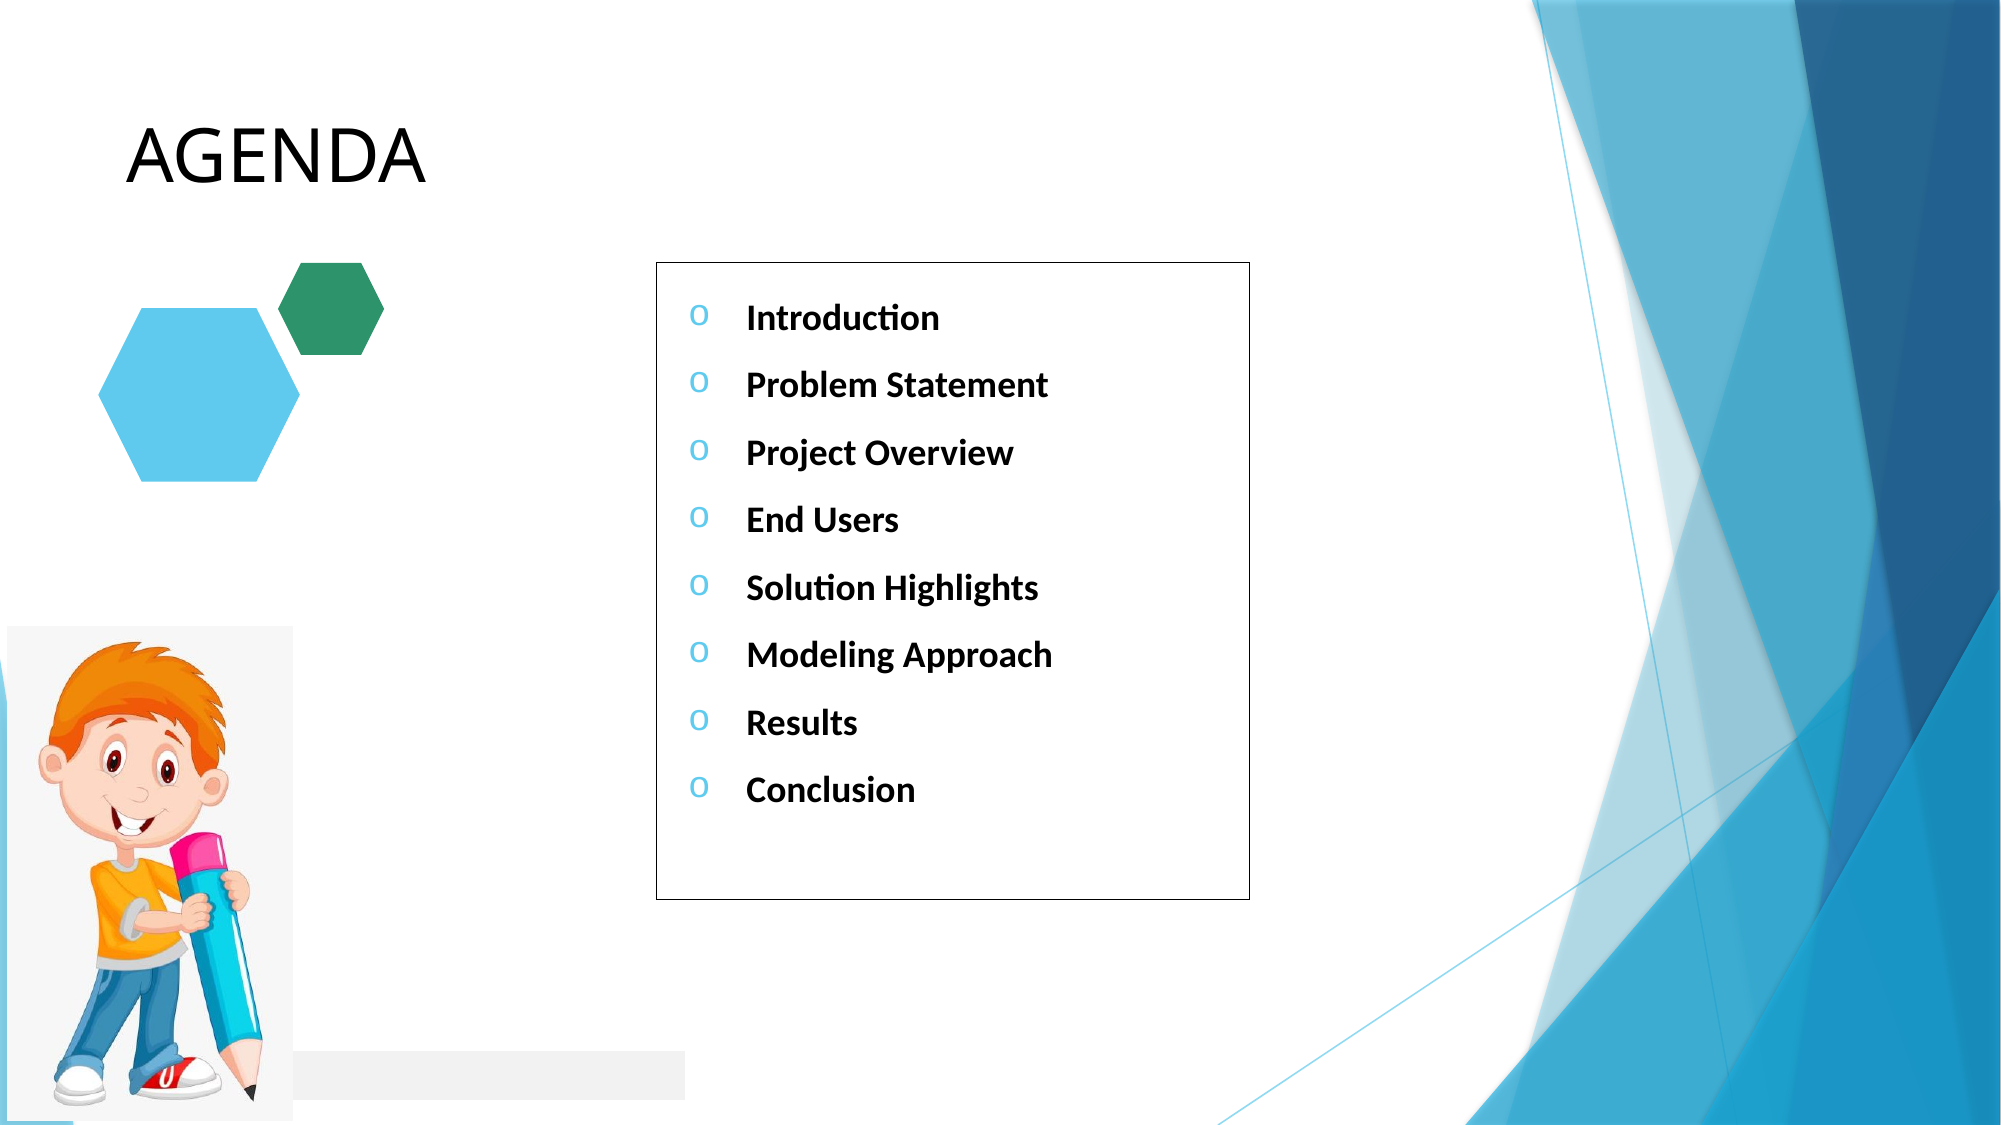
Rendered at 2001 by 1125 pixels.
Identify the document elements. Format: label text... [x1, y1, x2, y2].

list Introduction Problem Statement Project Overview End Users Solution Highlights Modeling Approach Results Conclusion [656, 262, 1250, 900]
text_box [97, 262, 385, 482]
title AGENDA [111, 99, 1522, 317]
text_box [7, 626, 685, 1121]
